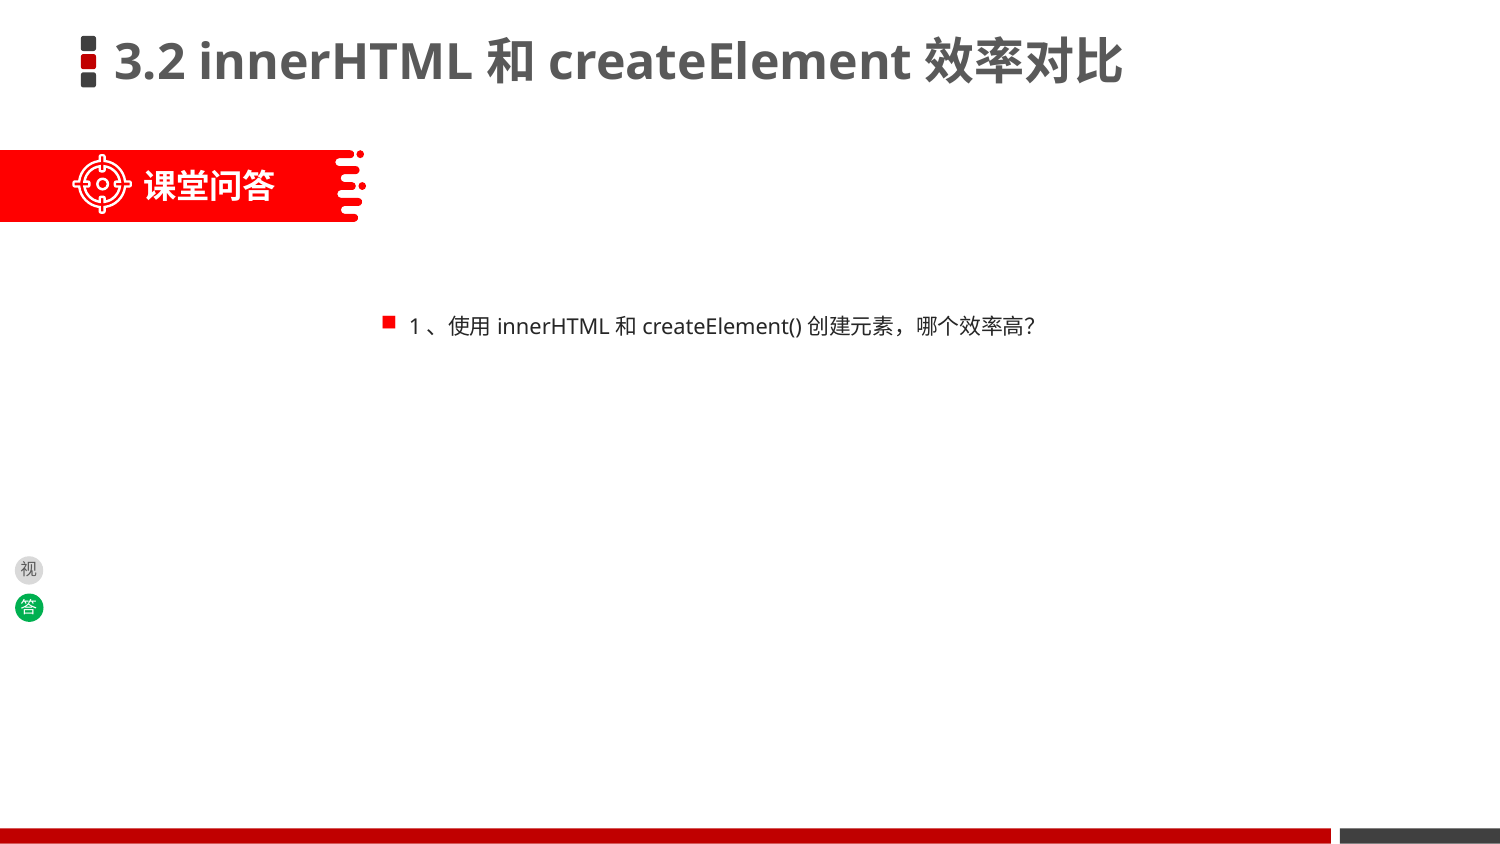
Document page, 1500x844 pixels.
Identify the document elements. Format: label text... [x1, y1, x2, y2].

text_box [59, 161, 67, 213]
text_box [132, 213, 358, 222]
text_box 1、使用innerHTML和createElement()创建元素，哪个效率高？ [366, 291, 1075, 346]
text_box [0, 150, 354, 222]
text_box [356, 150, 365, 158]
text_box 3.2 innerHTML和createElement效率对比 [103, 0, 1187, 130]
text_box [72, 153, 133, 214]
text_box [5, 595, 54, 626]
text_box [5, 551, 54, 588]
text_box 课堂问答 [137, 158, 495, 213]
